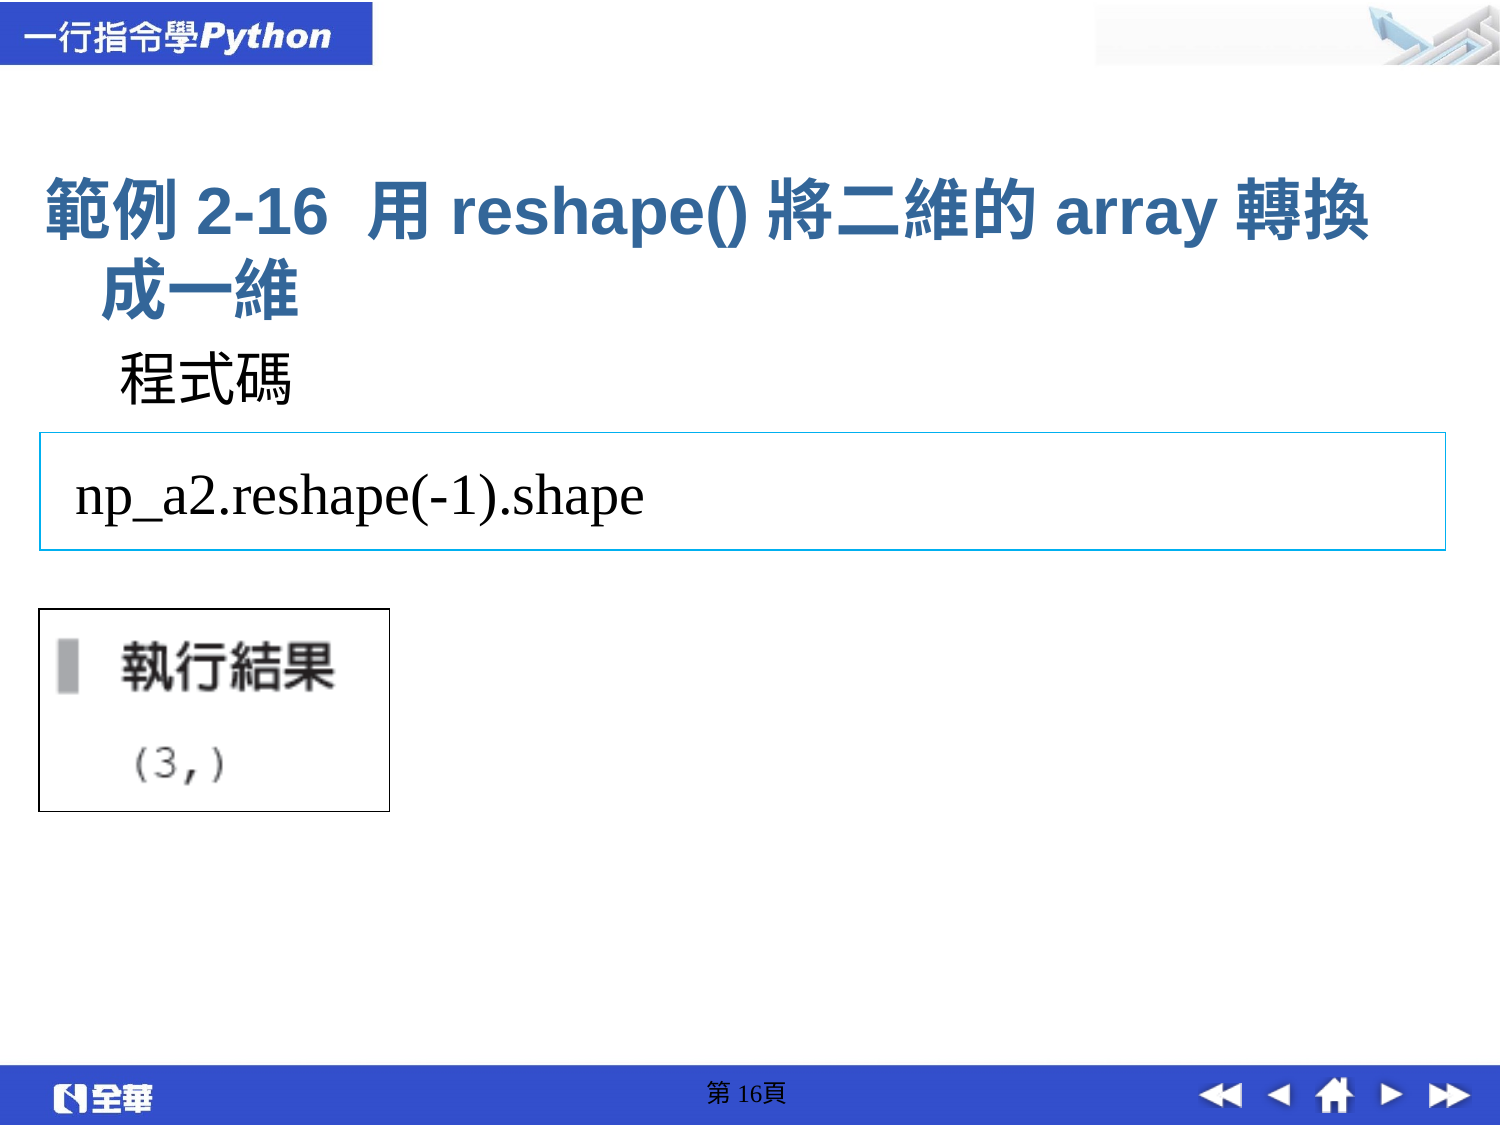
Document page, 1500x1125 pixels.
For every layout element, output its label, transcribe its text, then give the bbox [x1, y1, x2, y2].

picture [0, 2, 1500, 1125]
list 範例2-16 用reshape()將二維的array轉換成一維 程式碼 [29, 160, 1386, 1047]
text_box np_a2.reshape(-1).shape [39, 432, 1446, 550]
